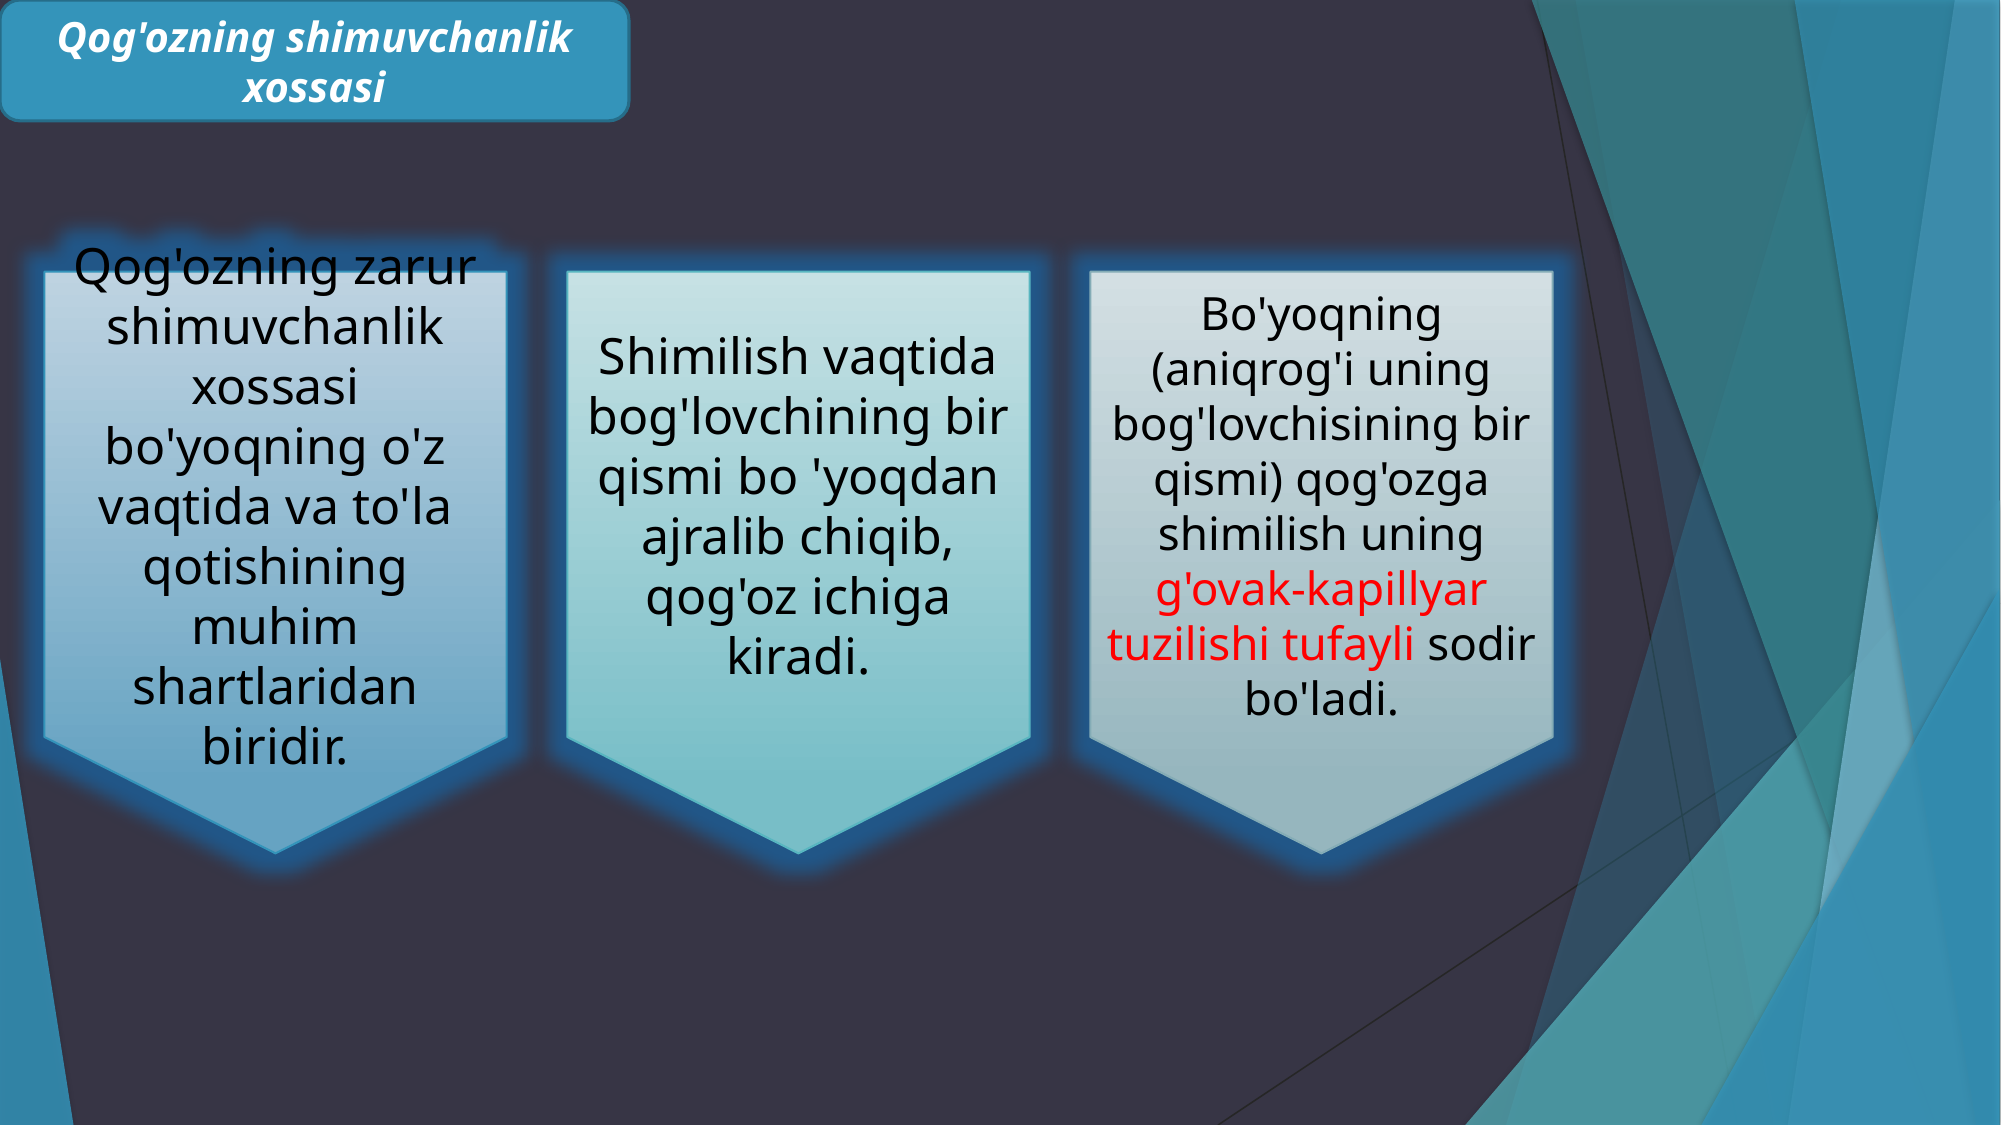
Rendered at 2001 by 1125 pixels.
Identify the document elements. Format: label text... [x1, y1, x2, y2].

text_box Qog'ozning shimuvchanlik xossasi [0, 0, 631, 123]
text_box Qog'ozning zarur shimuvchanlik xossasi bo'yoqning o'z vaqtida va to'la qotishining muhim shartlaridan biridir. [43, 270, 508, 855]
text_box Shimilish vaqtida bog'lovchining bir qismi bo 'yoqdan ajralib chiqib, qog'oz ichiga kiradi. [566, 270, 1031, 855]
text_box Bo'yoqning (aniqrog'i uning bog'lovchisining bir qismi) qog'ozga shimilish uning g'ovak-kapillyar tuzilishi tufayli sodir bo'ladi. [1089, 270, 1554, 855]
